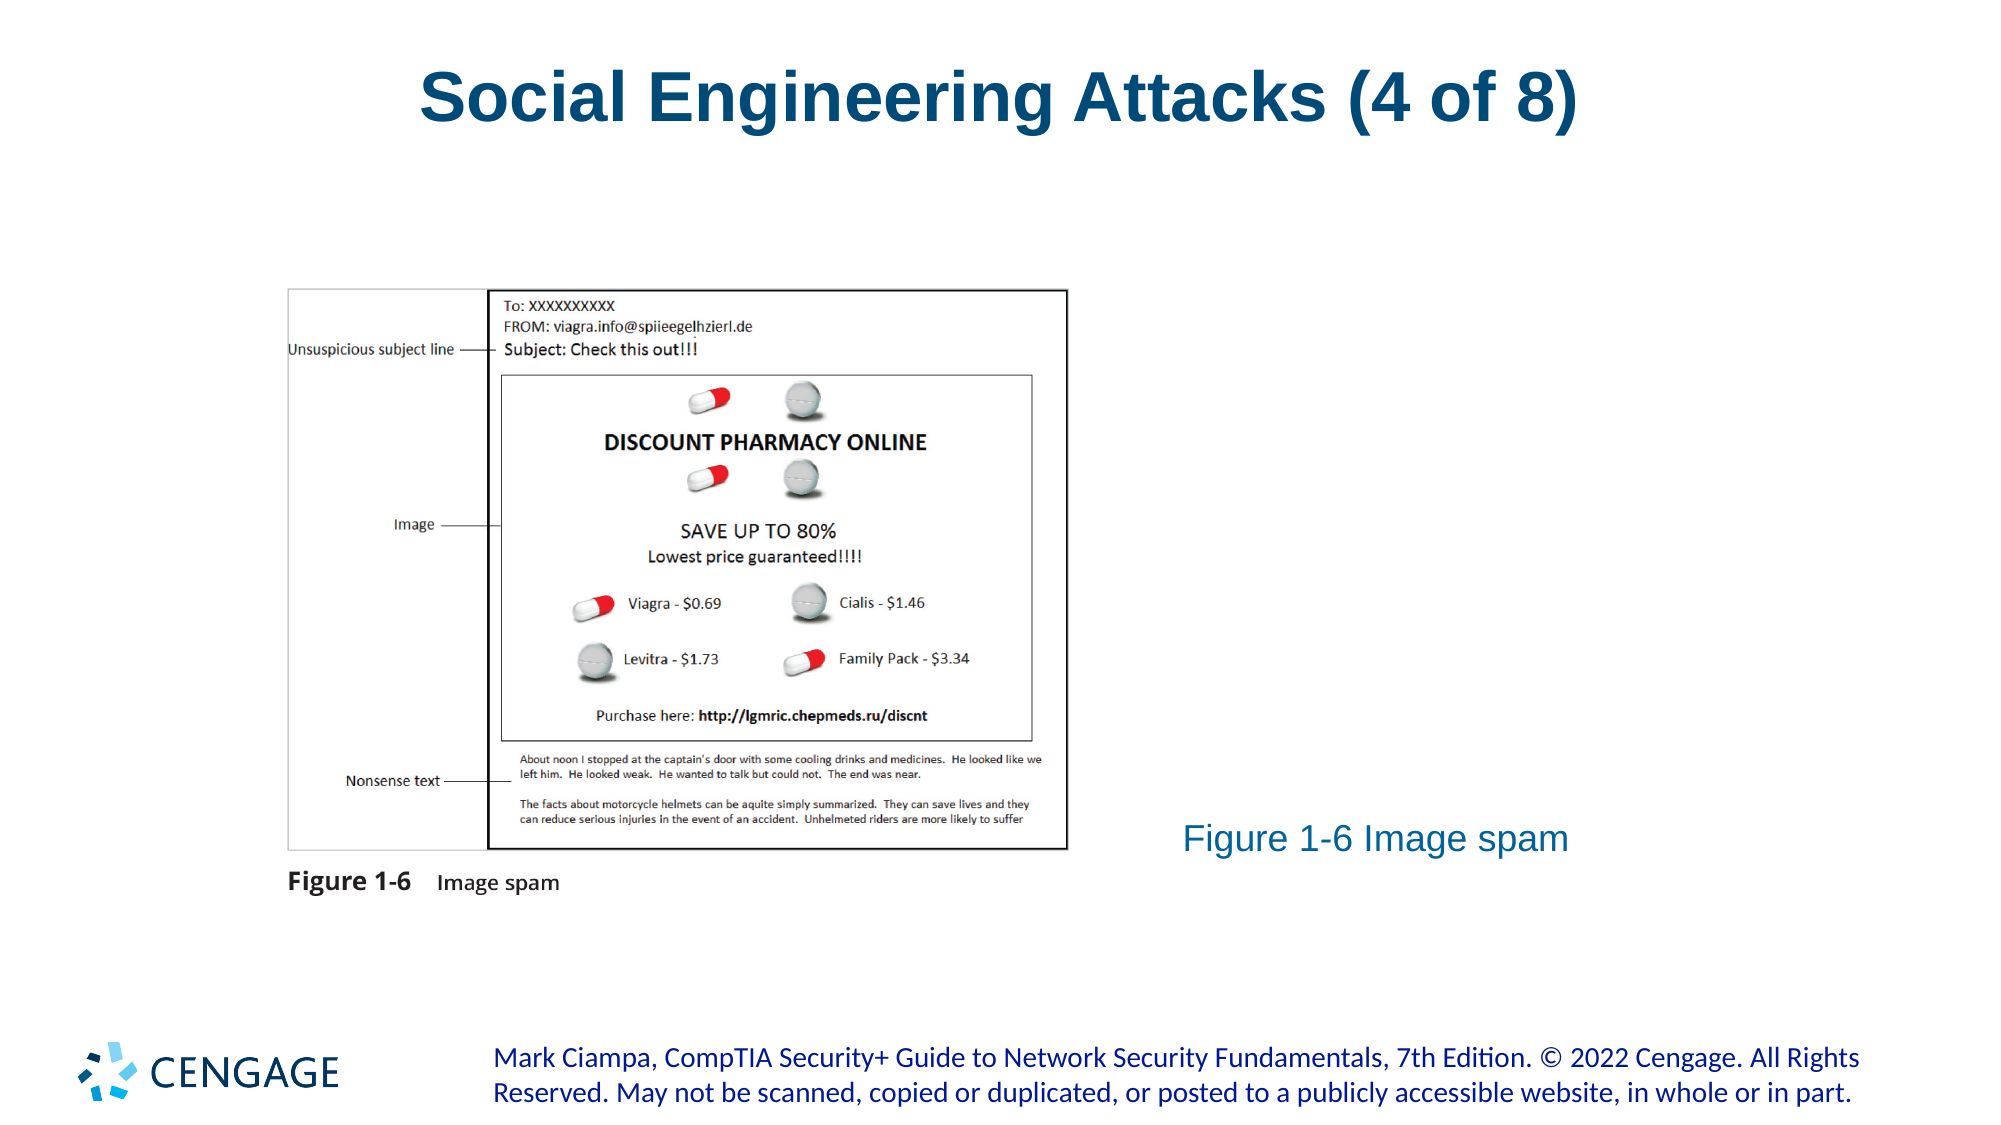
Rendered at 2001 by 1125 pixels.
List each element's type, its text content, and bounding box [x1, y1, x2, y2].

title Social Engineering Attacks (4 of 8) [137, 59, 1863, 171]
picture [287, 288, 1069, 896]
picture [78, 1042, 338, 1101]
list Figure 1-6 Image spam [1182, 813, 1835, 896]
